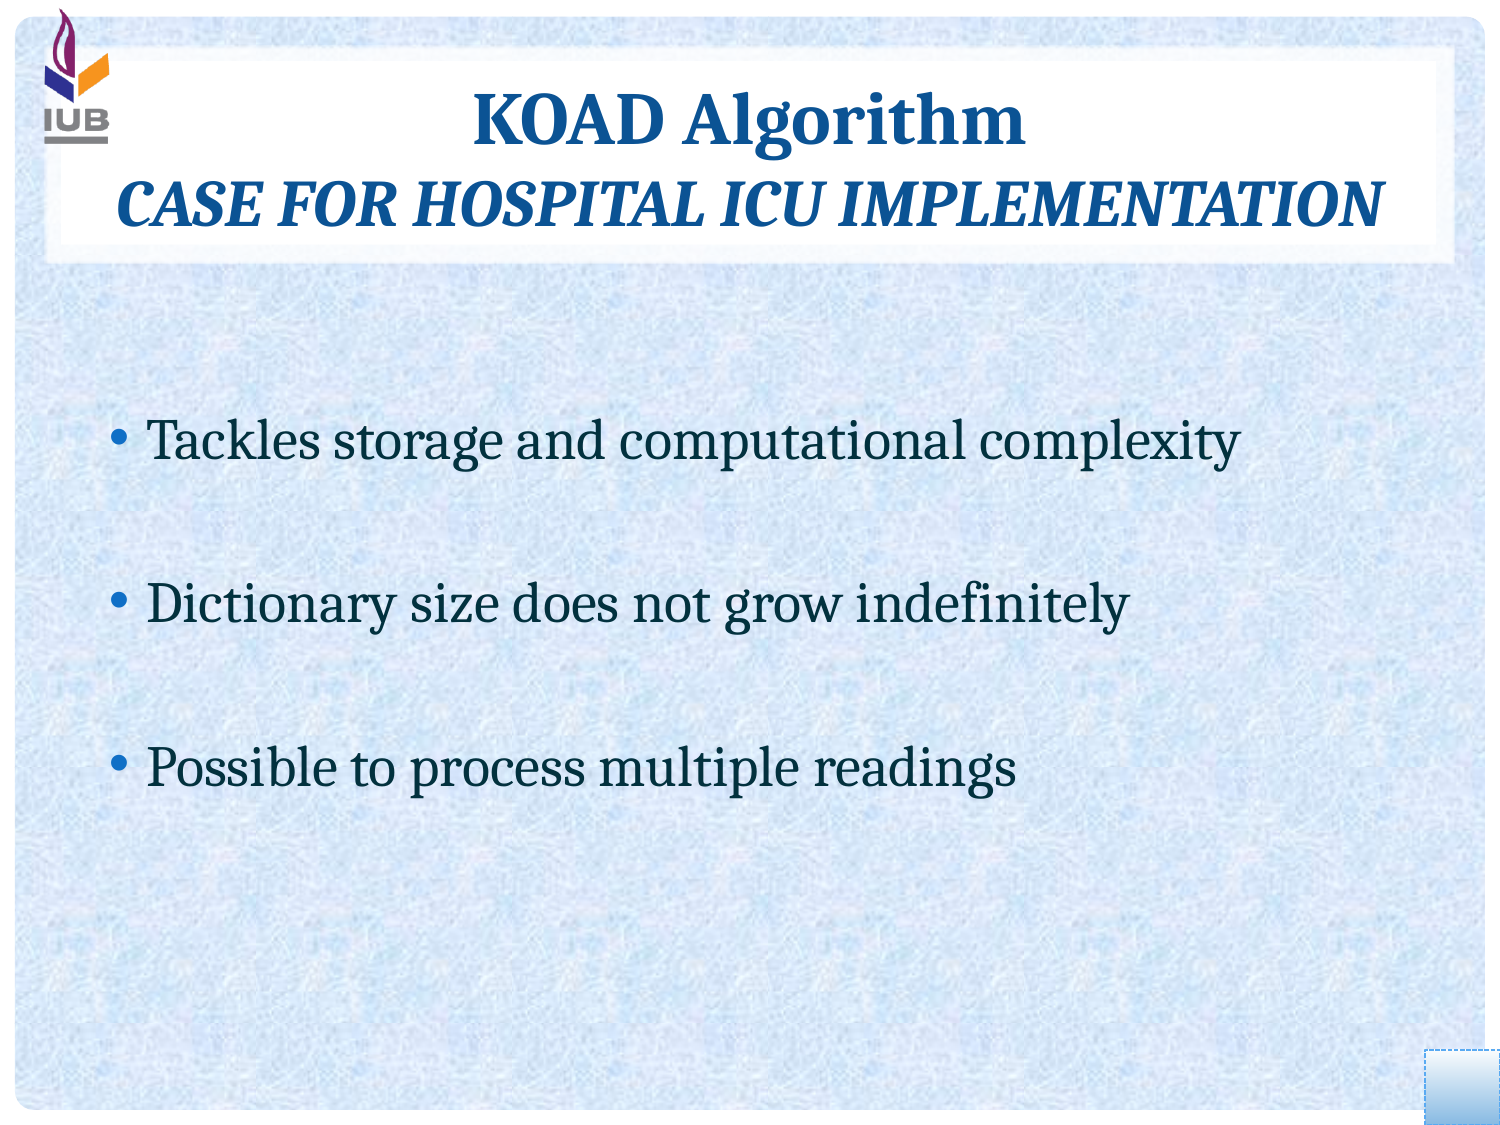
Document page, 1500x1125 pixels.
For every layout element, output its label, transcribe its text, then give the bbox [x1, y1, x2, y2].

list Tackles storage and computational complexity Dictionary size does not grow indefinitely Possible to process multiple readings [75, 312, 1425, 1063]
title KOAD Algorithm CASE FOR HOSPITAL ICU IMPLEMENTATION [45, 50, 1455, 260]
text_box [1424, 1049, 1500, 1125]
picture [0, 0, 1485, 1110]
